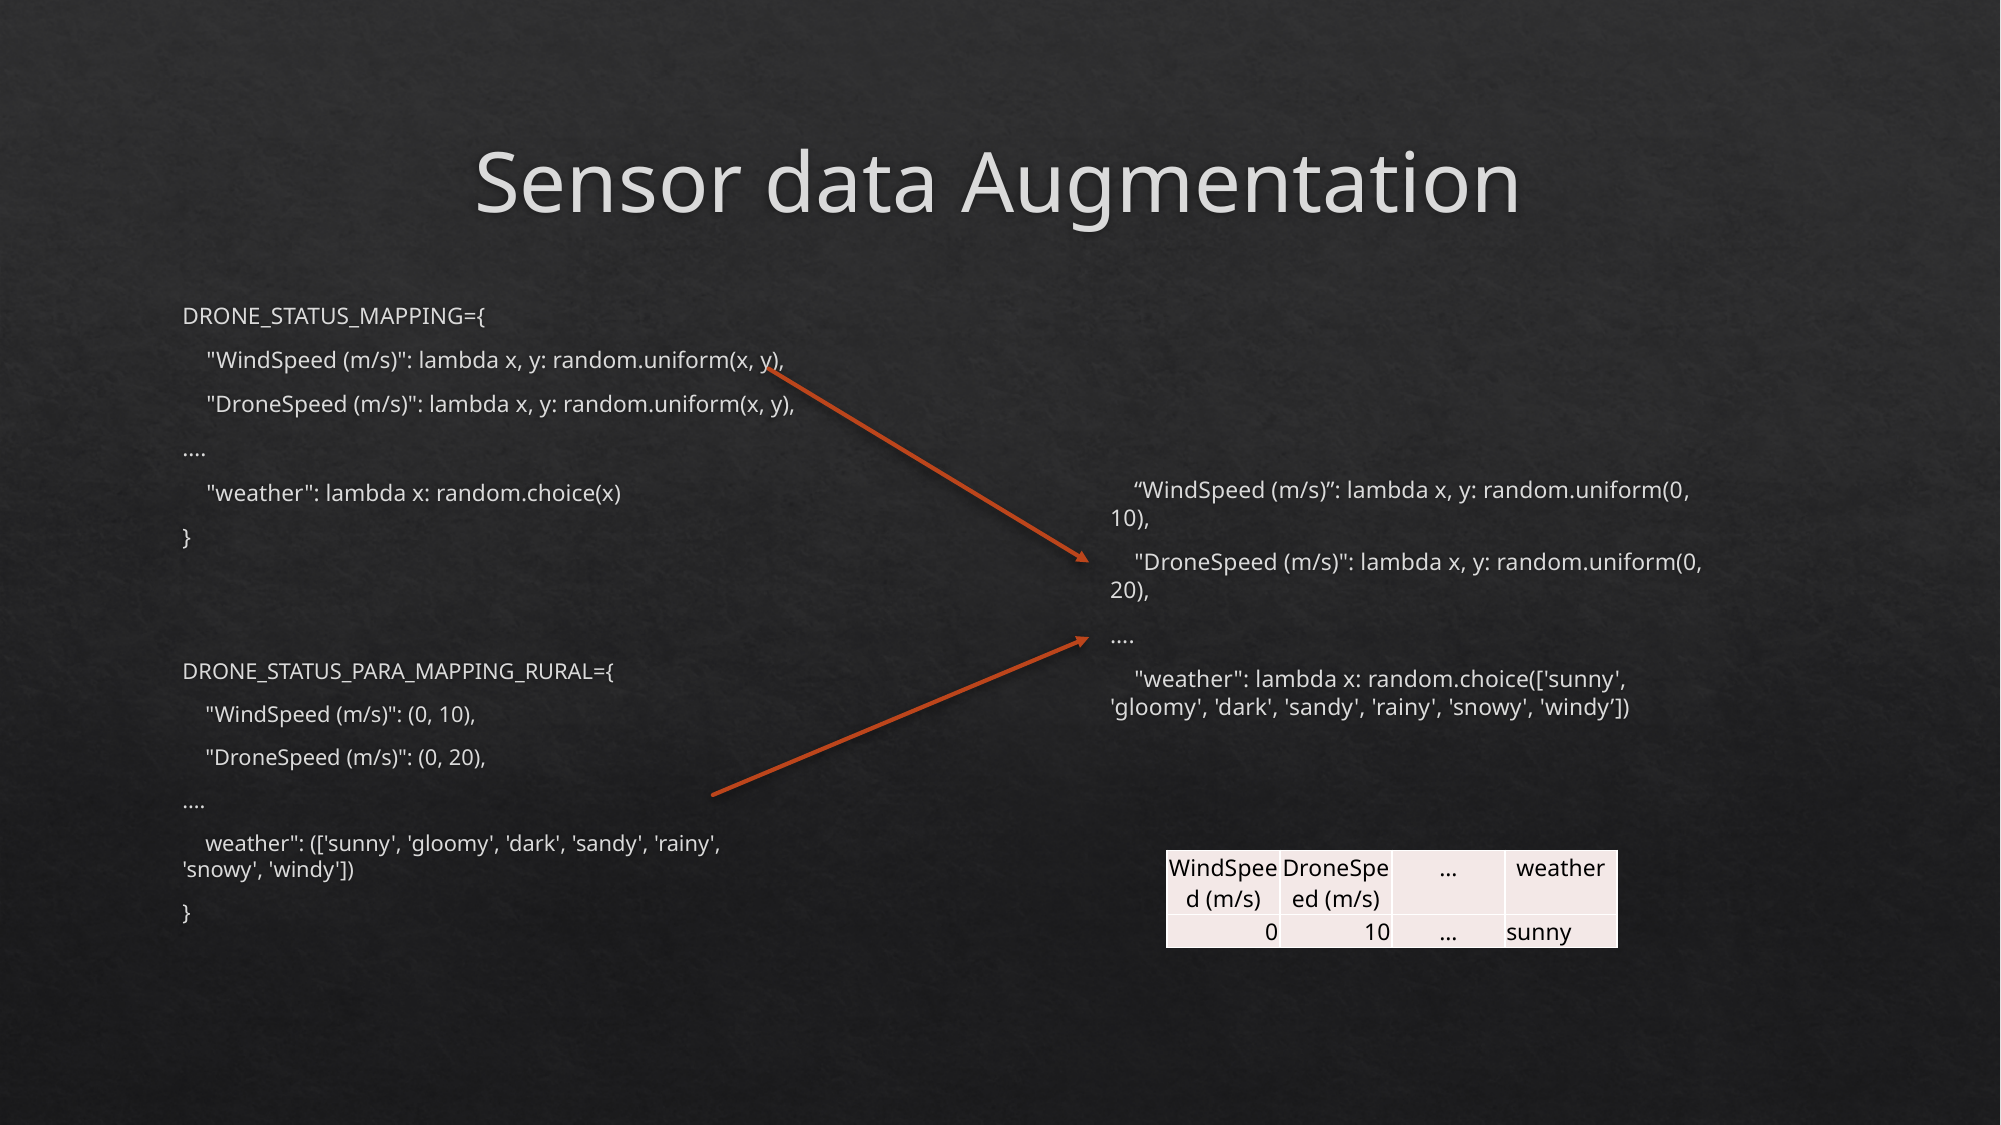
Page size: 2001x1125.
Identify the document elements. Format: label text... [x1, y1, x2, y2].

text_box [712, 636, 1090, 796]
table_cell 0 [1168, 915, 1279, 947]
table_cell … [1393, 915, 1504, 947]
text_box “WindSpeed (m/s)”: lambda x, y: random.uniform(0, 10), "DroneSpeed (m/s)": lambda x, y: random.uniform(0, 20), …. "weather": lambda x: random.choice(['sunny', 'gloomy', 'dark', 'sandy', 'rainy', 'snowy', 'windy’]) [1089, 468, 1745, 757]
table_header DroneSpeed (m/s) [1281, 851, 1391, 914]
table_cell 10 [1281, 915, 1391, 947]
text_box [768, 368, 1090, 563]
table_cell sunny [1506, 915, 1616, 947]
list DRONE_STATUS_MAPPING={ "WindSpeed (m/s)": lambda x, y: random.uniform(x, y), "DroneSpeed (m/s)": lambda x, y: random.uniform(x, y), …. "weather": lambda x: random.choice(x) } [161, 294, 818, 583]
table_header WindSpeed (m/s) [1168, 851, 1279, 914]
table_header weather [1506, 851, 1616, 914]
table_header … [1393, 851, 1504, 914]
title Sensor data Augmentation [149, 99, 1849, 260]
text_box DRONE_STATUS_PARA_MAPPING_RURAL={ "WindSpeed (m/s)": (0, 10), "DroneSpeed (m/s)": (0, 20), …. weather": (['sunny', 'gloomy', 'dark', 'sandy', 'rainy', 'snowy', 'windy']) } [161, 650, 818, 940]
